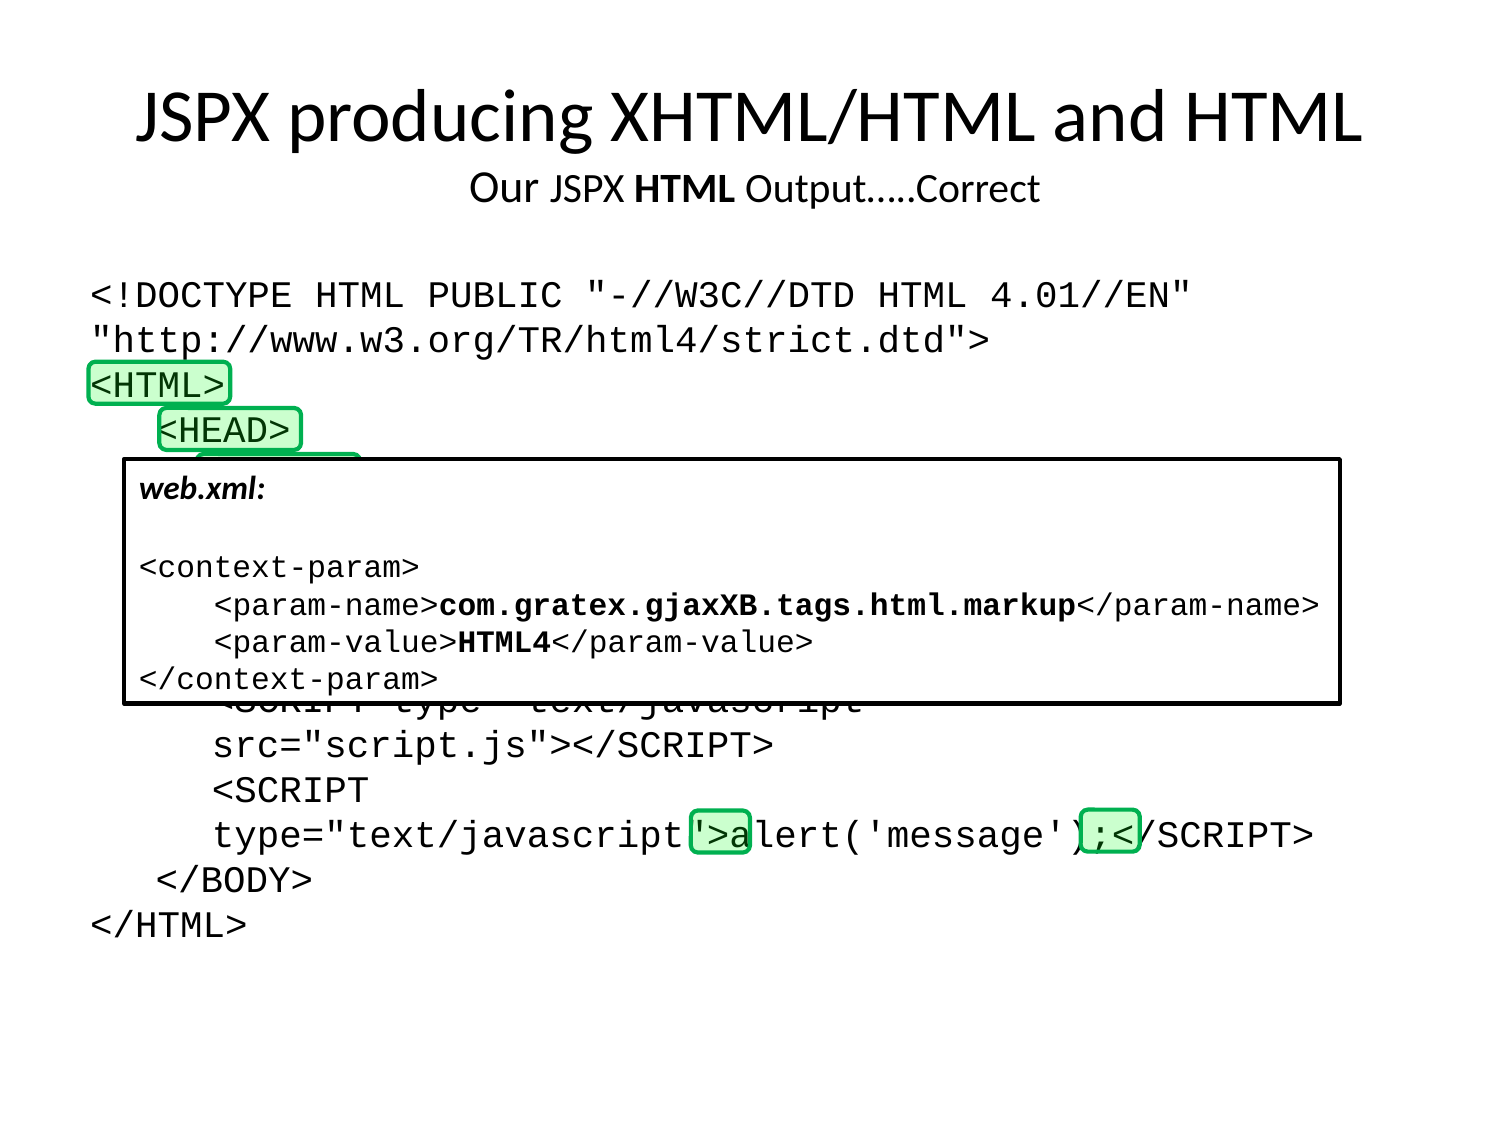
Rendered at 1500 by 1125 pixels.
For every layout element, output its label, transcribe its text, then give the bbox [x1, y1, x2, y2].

text_box [688, 808, 753, 855]
text_box [86, 359, 233, 406]
text_box [1078, 807, 1142, 854]
text_box [157, 405, 304, 453]
list <!DOCTYPE HTML PUBLIC "-//W3C//DTD HTML 4.01//EN" "http://www.w3.org/TR/html4/strict.dtd"> <HTML> <HEAD> <TITLE></TITLE> <META http-equiv="Content-Type" content="text/html;charset=UTF-8"> </HEAD> <BODY> <SCRIPT type="text/javascript" src="script.js"></SCRIPT> <SCRIPT type="text/javascript">alert('message');</SCRIPT> </BODY> </HTML> [75, 262, 1425, 1047]
title JSPX producing XHTML/HTML and HTML Our JSPX HTML Output…..Correct [75, 45, 1425, 233]
text_box web.xml: <context-param> <param-name>com.gratex.gjaxXB.tags.html.markup</param-name> <param-value>HTML4</param-value> </context-param> [122, 457, 1342, 706]
text_box [195, 451, 362, 457]
